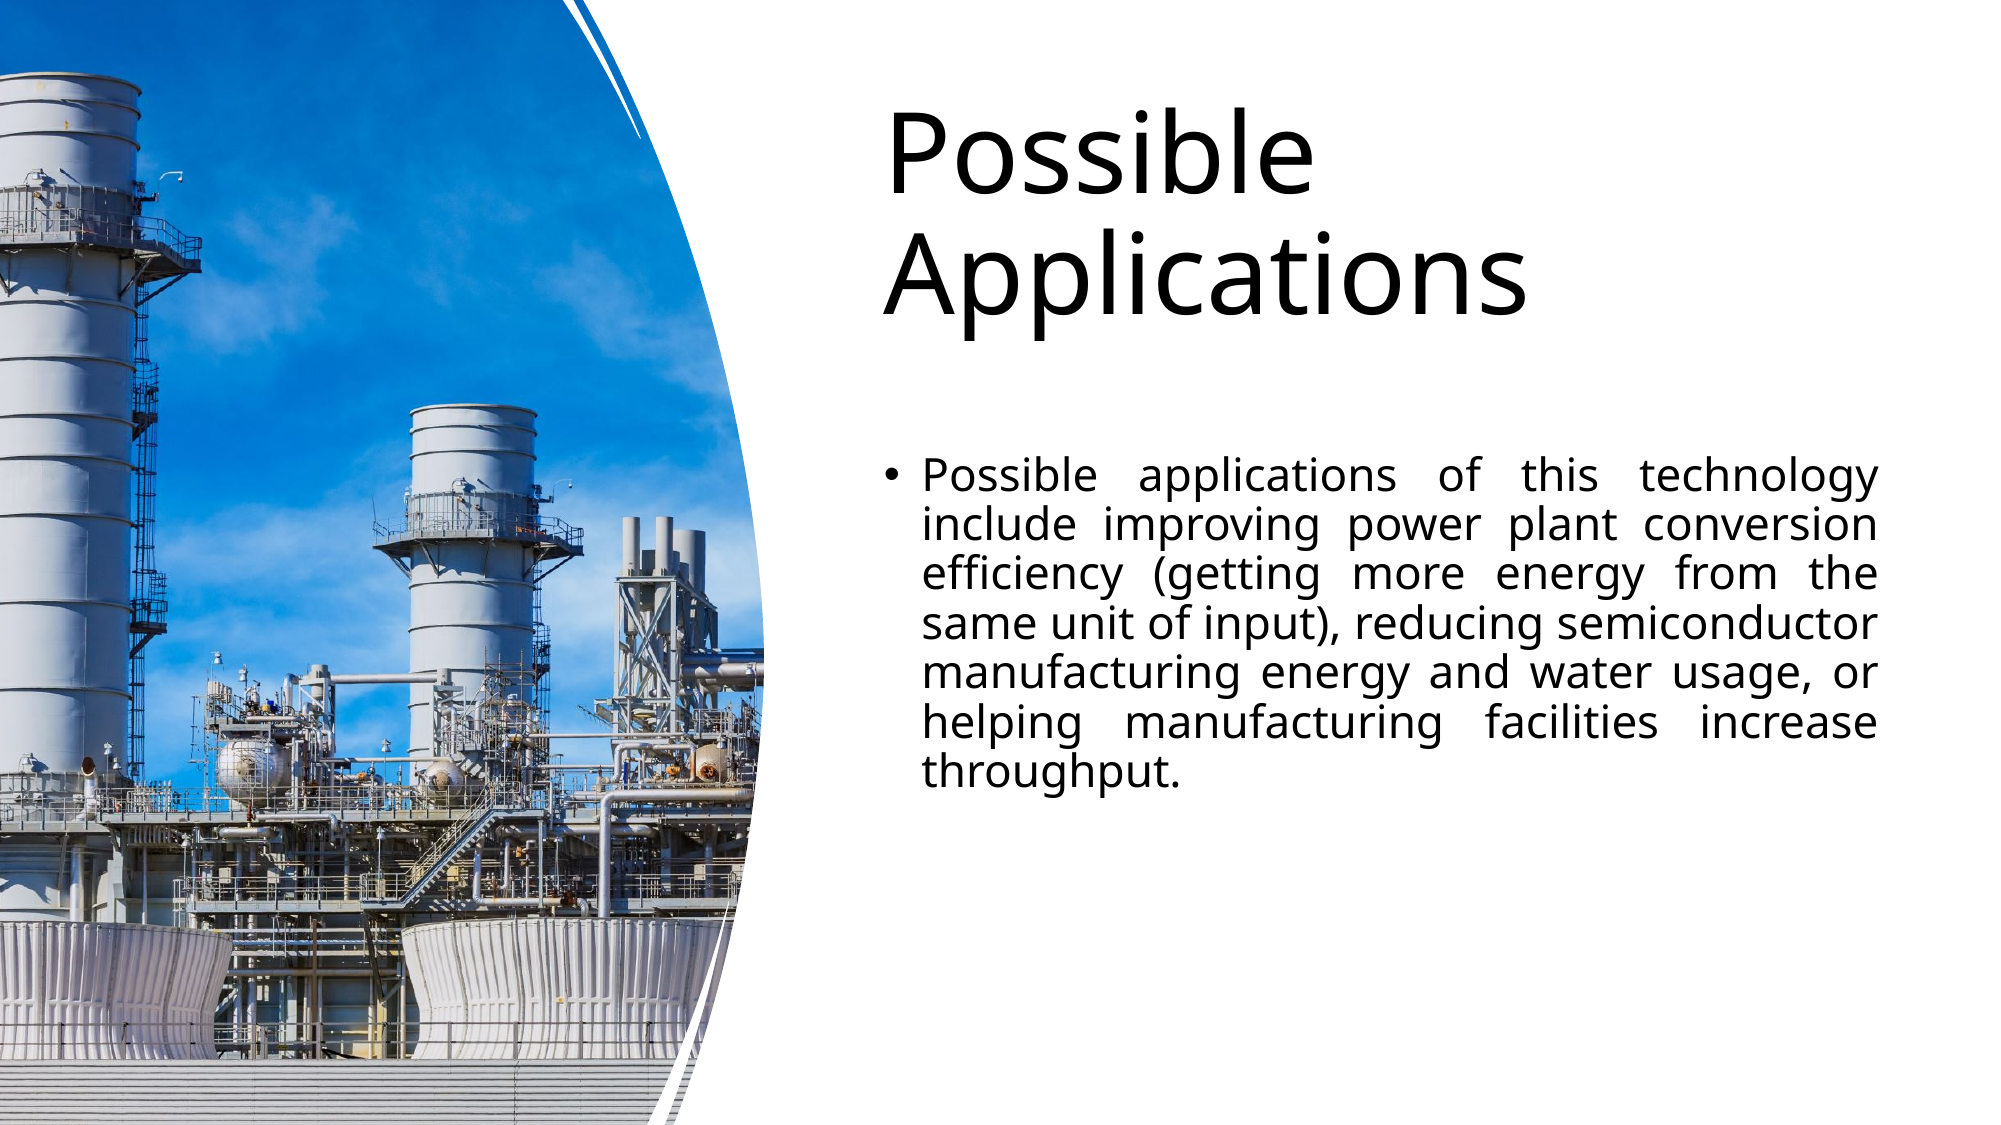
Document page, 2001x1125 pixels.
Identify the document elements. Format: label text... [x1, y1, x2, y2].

picture [0, 0, 764, 1125]
list Possible applications of this technology include improving power plant conversion efficiency (getting more energy from the same unit of input), reducing semiconductor manufacturing energy and water usage, or helping manufacturing facilities increase throughput. [869, 443, 1895, 1016]
title Possible Applications [869, 53, 1895, 347]
